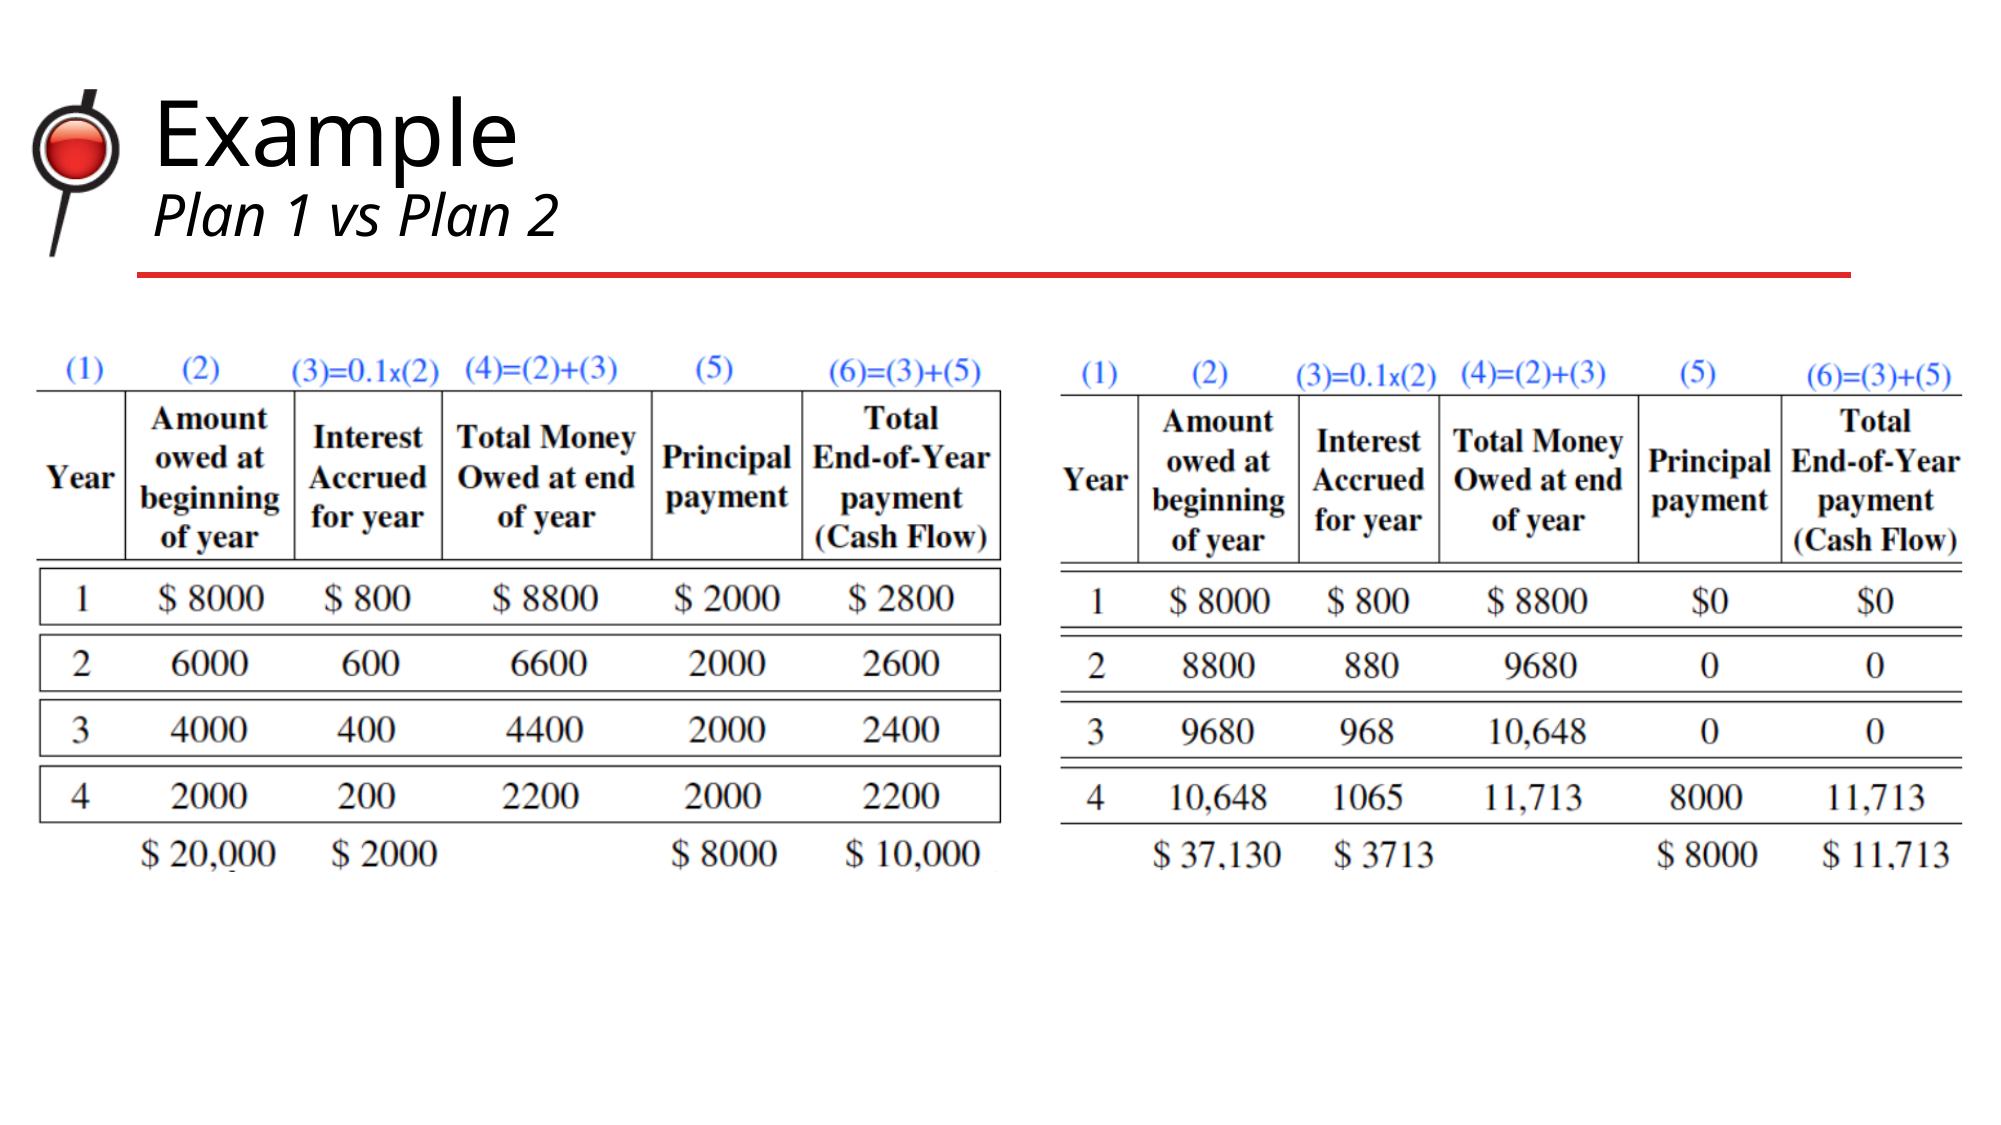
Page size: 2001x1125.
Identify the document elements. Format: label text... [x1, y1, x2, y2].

picture [1048, 353, 1979, 890]
title Example Plan 1 vs Plan 2 [137, 59, 1863, 278]
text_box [19, 343, 1011, 881]
picture [9, 69, 137, 268]
